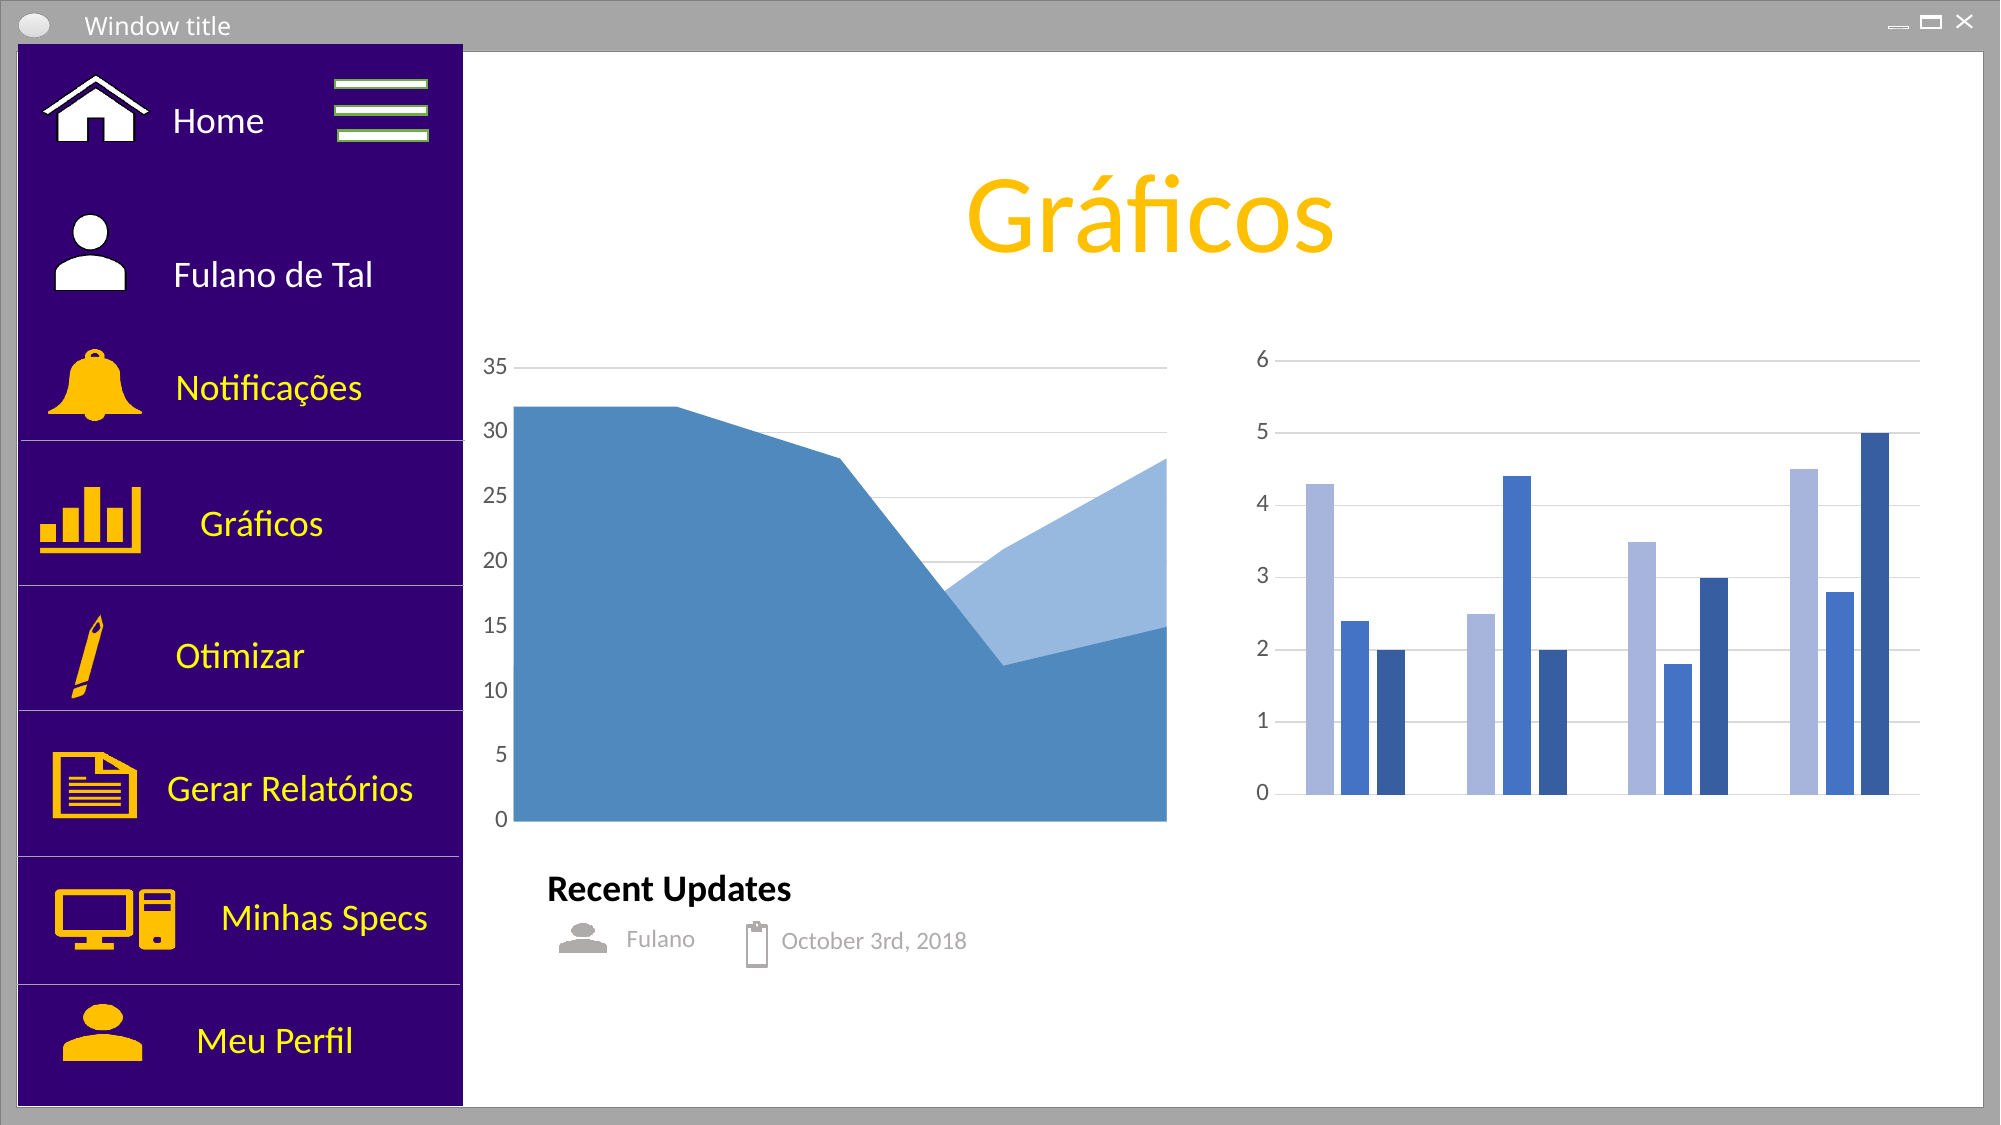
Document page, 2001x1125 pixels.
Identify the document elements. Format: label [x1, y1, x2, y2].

text_box [0, 0, 2000, 1125]
chart [1237, 345, 1922, 812]
chart [468, 345, 1181, 844]
picture [739, 916, 774, 972]
picture [547, 917, 618, 959]
picture [18, 44, 463, 1106]
